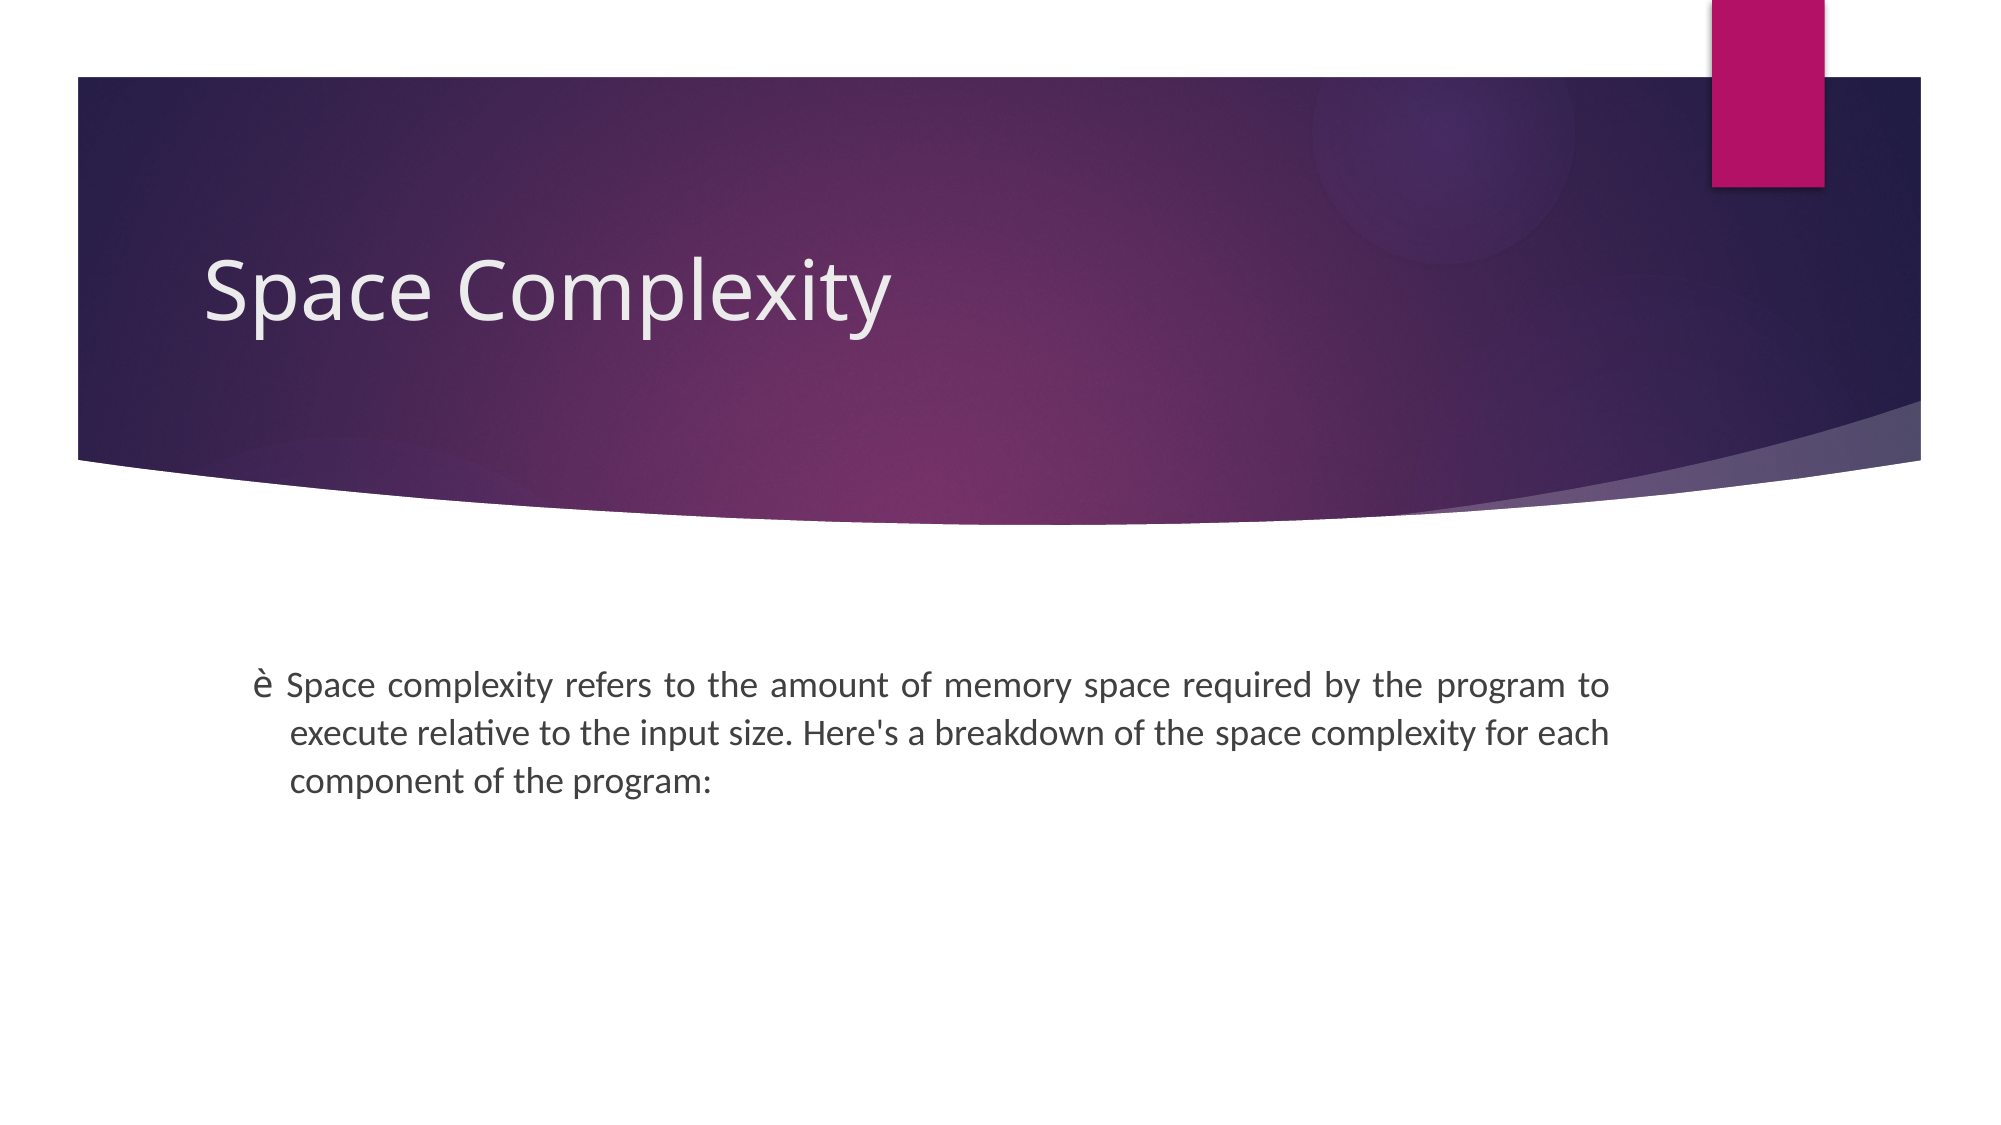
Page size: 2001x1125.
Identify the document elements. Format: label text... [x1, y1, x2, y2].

title Space Complexity [188, 174, 1638, 400]
list è Space complexity refers to the amount of memory space required by the program to execute relative to the input size. Here's a breakdown of the space complexity for each component of the program: [189, 581, 1638, 988]
